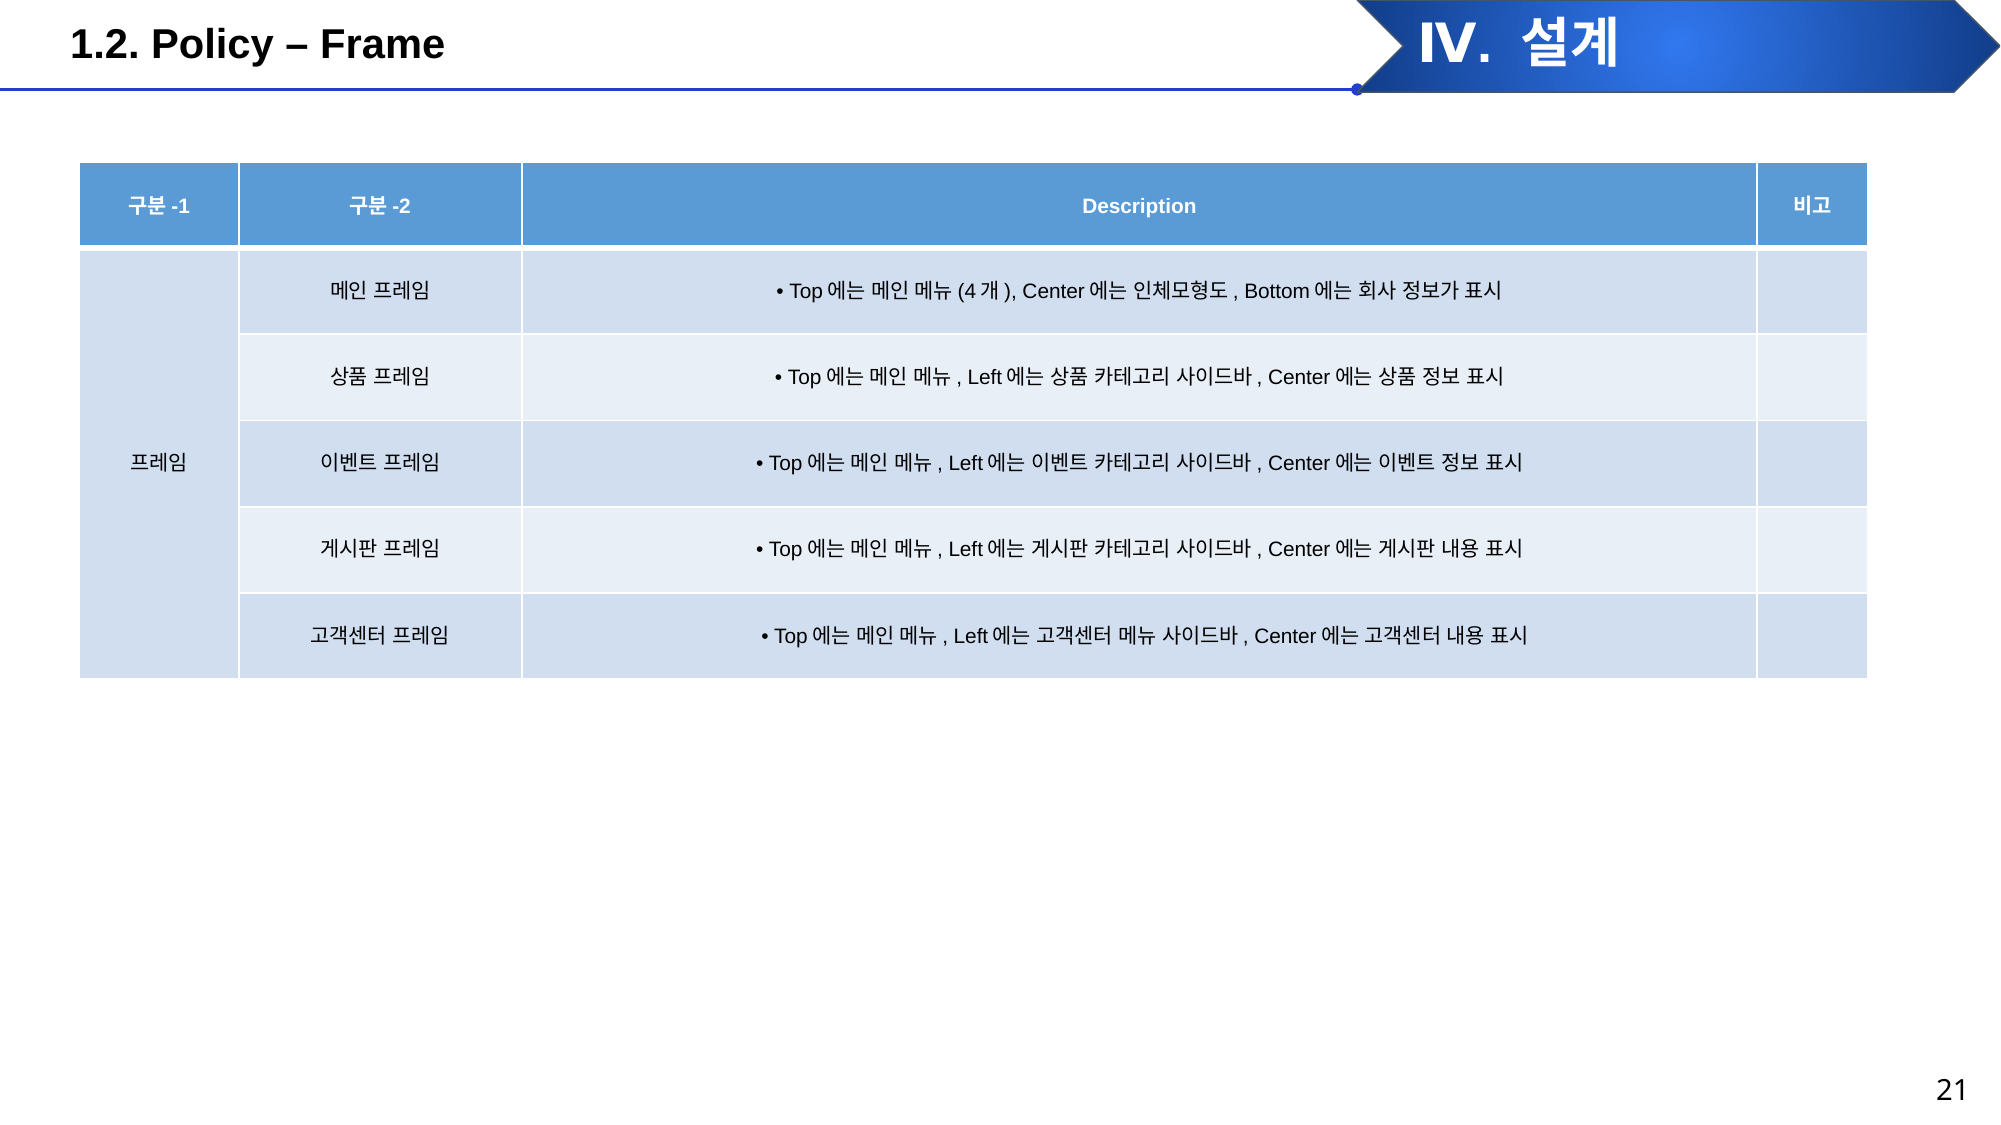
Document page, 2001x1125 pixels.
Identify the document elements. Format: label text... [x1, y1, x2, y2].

table_cell [1758, 335, 1867, 420]
table_header 구분-1 [80, 163, 238, 245]
table_cell [1758, 251, 1867, 333]
table_cell 메인 프레임 [240, 251, 521, 333]
table_cell • Top에는 메인 메뉴, Left에는 고객센터 메뉴 사이드바, Center에는 고객센터 내용 표시 [523, 594, 1756, 678]
table_cell [1758, 421, 1867, 506]
table_cell 프레임 [80, 251, 238, 678]
table_cell 이벤트 프레임 [240, 421, 521, 506]
table_header 비고 [1758, 163, 1867, 245]
table_cell • Top에는 메인 메뉴, Left에는 상품 카테고리 사이드바, Center에는 상품 정보 표시 [523, 335, 1756, 420]
table_cell [1758, 594, 1867, 678]
table_cell • Top에는 메인 메뉴(4개), Center에는 인체모형도, Bottom에는 회사 정보가 표시 [523, 251, 1756, 333]
table_cell • Top에는 메인 메뉴, Left에는 게시판 카테고리 사이드바, Center에는 게시판 내용 표시 [523, 508, 1756, 592]
table_cell 상품 프레임 [240, 335, 521, 420]
table_cell [1758, 508, 1867, 592]
table_cell • Top에는 메인 메뉴, Left에는 이벤트 카테고리 사이드바, Center에는 이벤트 정보 표시 [523, 421, 1756, 506]
table_cell 게시판 프레임 [240, 508, 521, 592]
list 1.2. Policy – Frame [55, 0, 1358, 90]
table_header 구분-2 [240, 163, 521, 245]
table_header Description [523, 163, 1756, 245]
list Ⅳ. 설계 [1402, 0, 2000, 90]
table_cell 고객센터 프레임 [240, 594, 521, 678]
